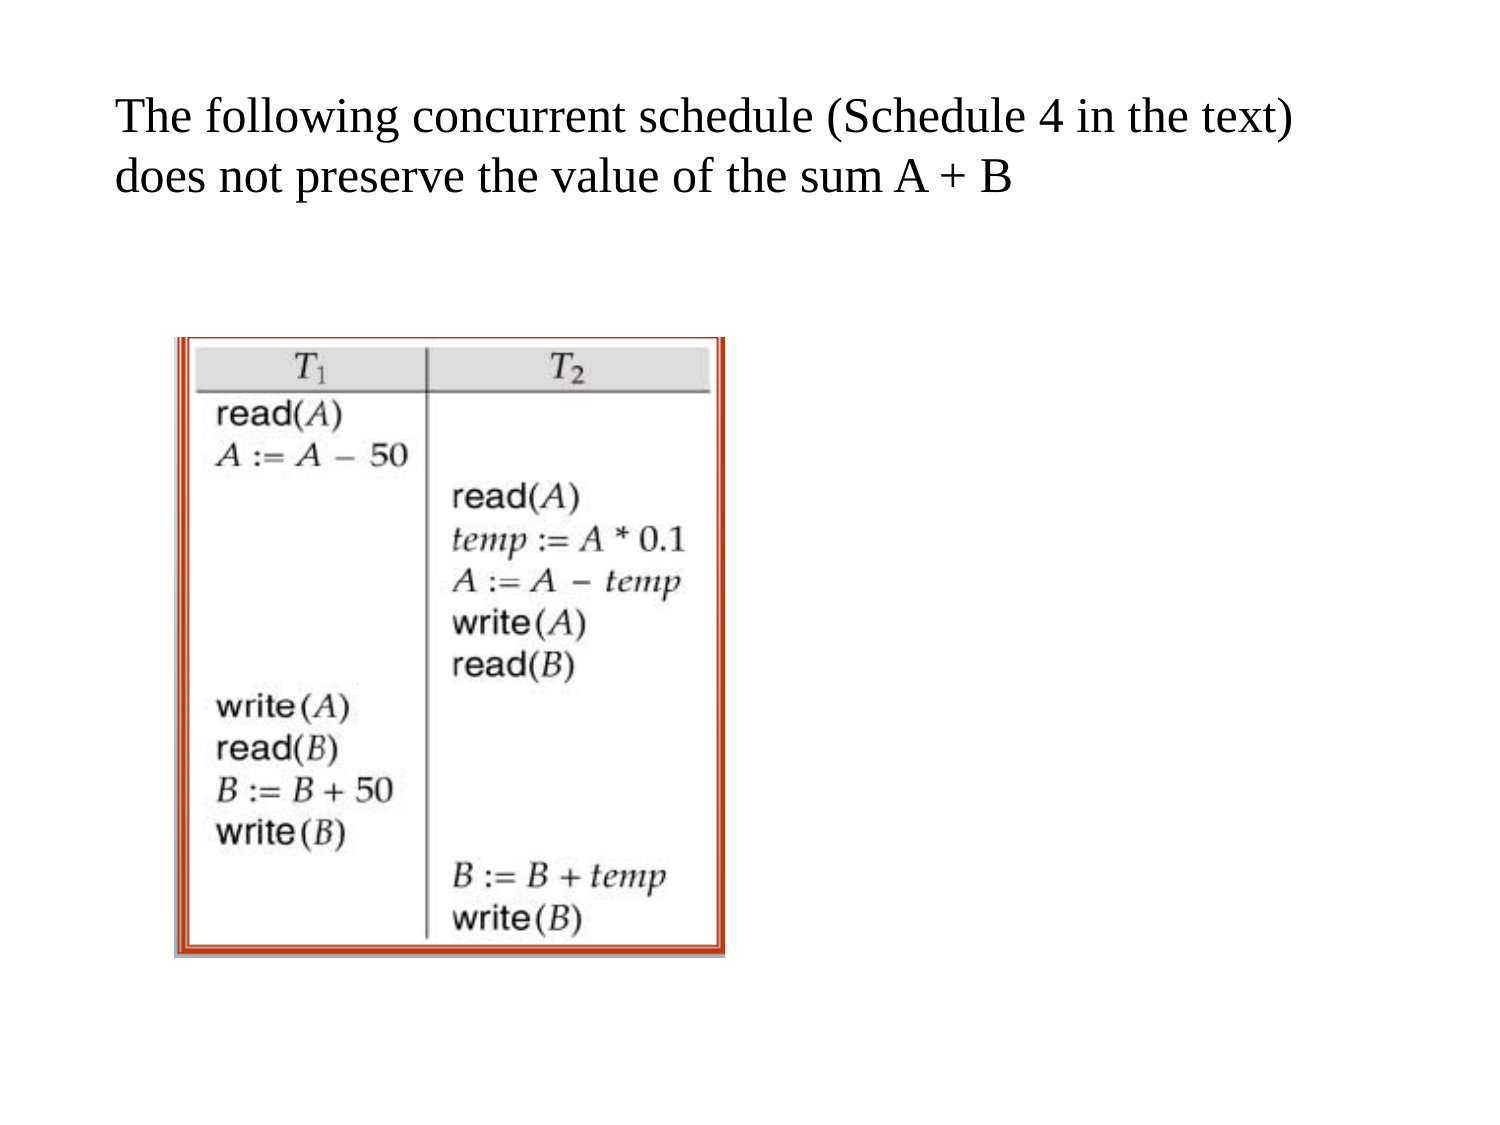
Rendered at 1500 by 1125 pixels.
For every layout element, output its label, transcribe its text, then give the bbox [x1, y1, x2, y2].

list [174, 337, 726, 958]
text_box The following concurrent schedule (Schedule 4 in the text) does not preserve the value of the sum A + B [99, 74, 1400, 210]
